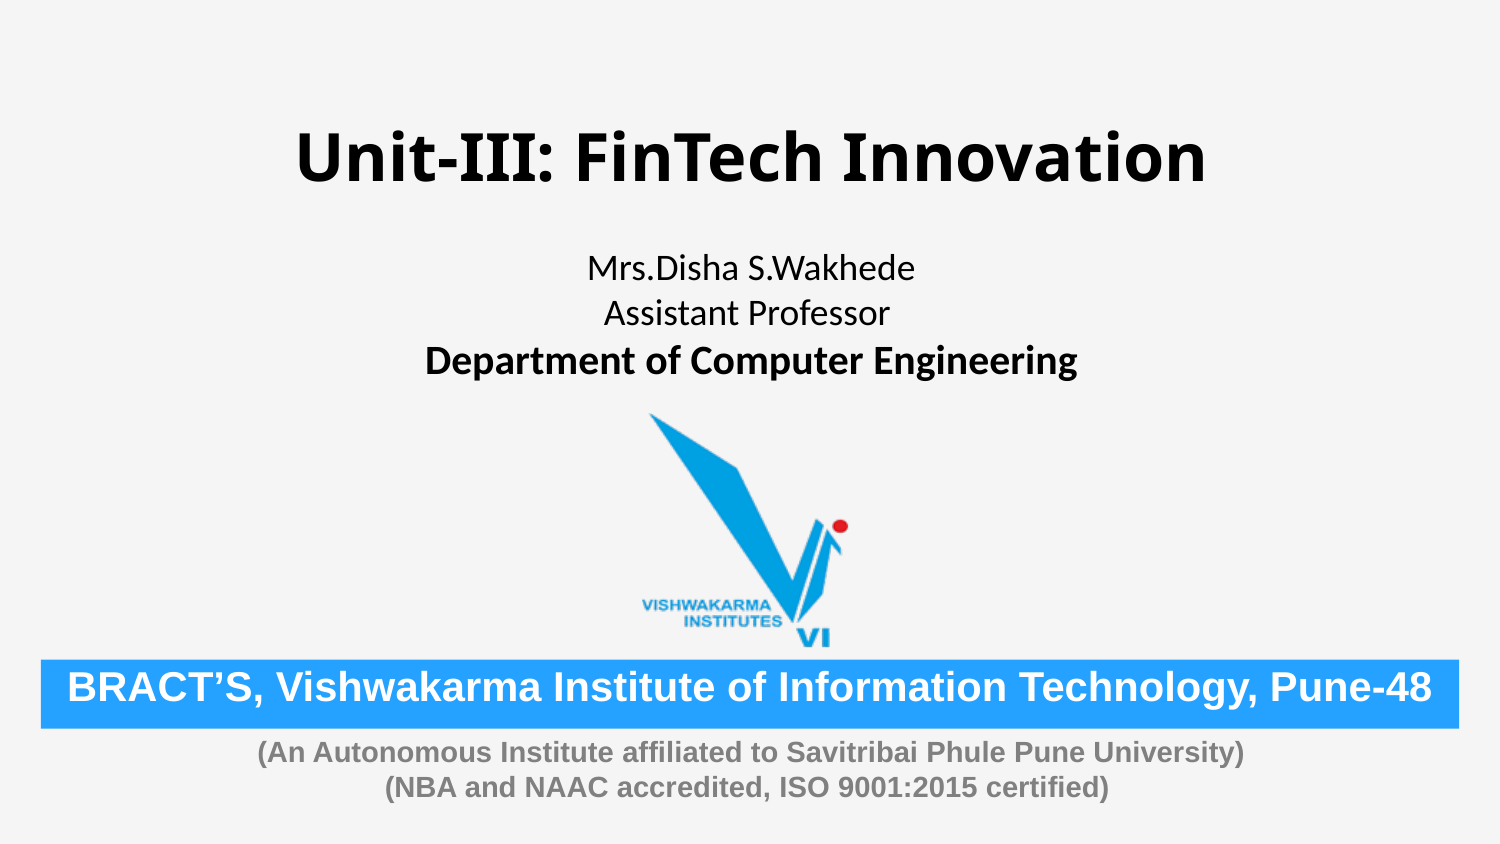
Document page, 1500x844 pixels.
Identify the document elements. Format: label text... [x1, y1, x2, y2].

picture [642, 413, 861, 660]
text_box BRACT’S, Vishwakarma Institute of Information Technology, Pune-48 [40, 659, 1460, 729]
title Unit-III: FinTech Innovation [135, 52, 1369, 200]
subtitle Mrs.Disha S.Wakhede Assistant Professor Department of Computer Engineering [159, 237, 1344, 400]
text_box (An Autonomous Institute affiliated to Savitribai Phule Pune University) (NBA and NAAC accredited, ISO 9001:2015 certified) [66, 726, 1437, 811]
